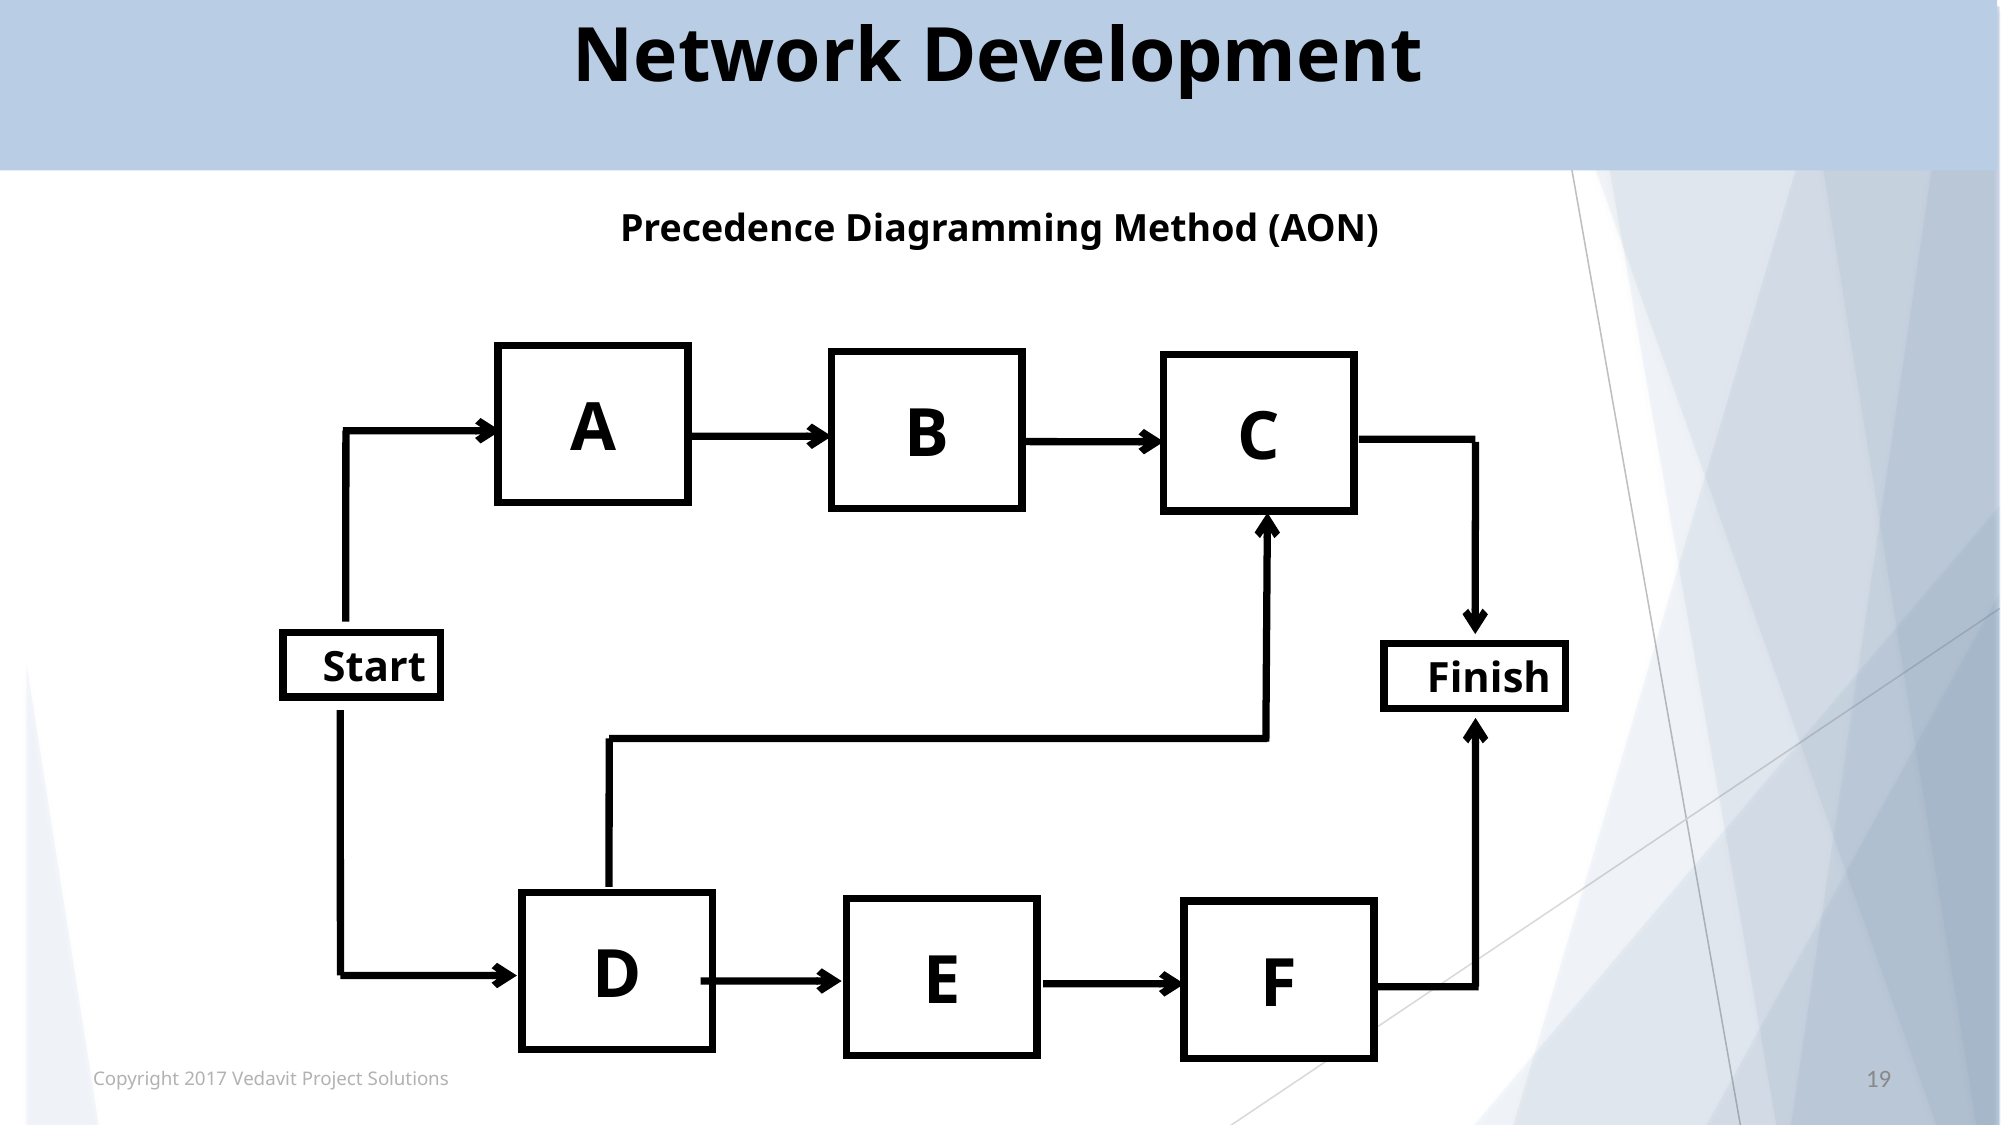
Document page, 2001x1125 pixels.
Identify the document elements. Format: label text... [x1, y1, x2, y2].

text_box E [846, 898, 1037, 1047]
text_box F [1183, 901, 1374, 1059]
slide_number 19 [1794, 1047, 1907, 1108]
footer Copyright 2017 Vedavit Project Solutions [78, 1047, 1180, 1108]
text_box [1468, 717, 1483, 987]
text_box B [831, 351, 1023, 509]
text_box [700, 973, 842, 989]
text_box C [1163, 354, 1355, 512]
text_box [342, 423, 501, 438]
title Network Development [0, 0, 1998, 171]
text_box [690, 428, 832, 444]
text_box D [522, 892, 713, 1047]
text_box Precedence Diagramming Method (AON) [249, 197, 1750, 257]
text_box [1022, 434, 1164, 449]
text_box [1260, 512, 1275, 742]
text_box [340, 968, 517, 983]
text_box Start [282, 632, 441, 698]
text_box Finish [1384, 643, 1566, 709]
text_box A [497, 345, 688, 503]
